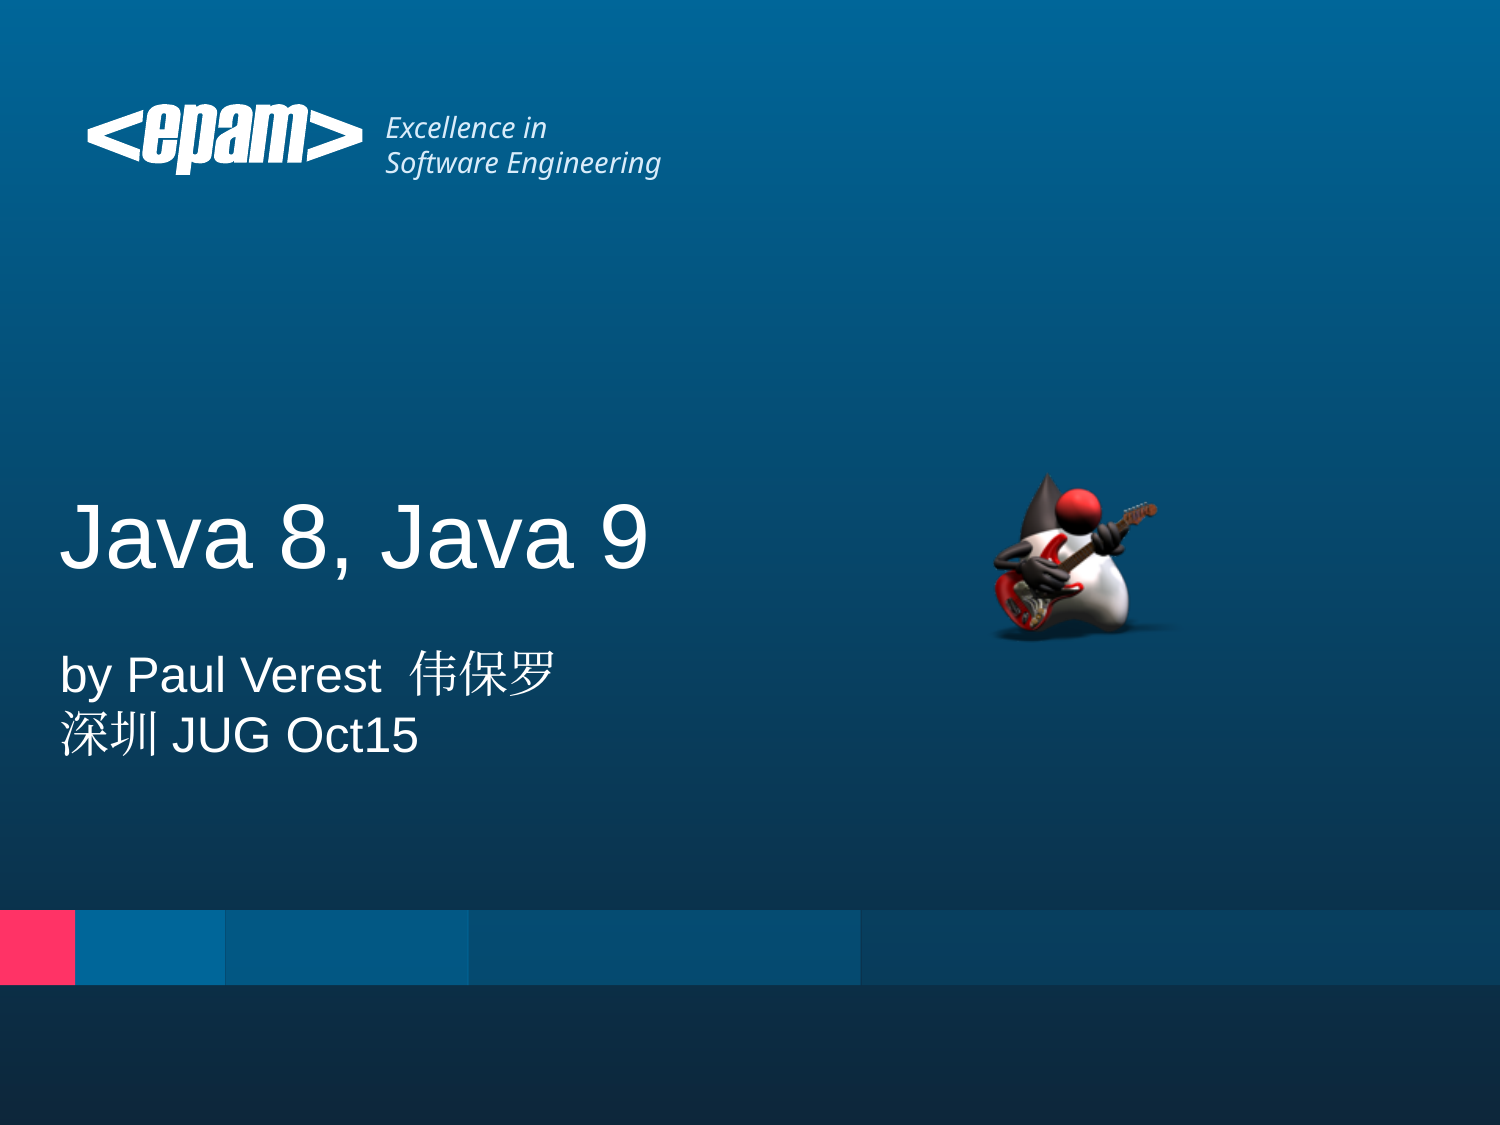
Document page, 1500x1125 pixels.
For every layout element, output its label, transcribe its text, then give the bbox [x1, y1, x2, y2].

text_box Excellence in Software Engineering [370, 102, 809, 187]
picture [249, 105, 307, 162]
picture [143, 105, 180, 163]
picture [986, 469, 1192, 643]
picture [215, 105, 252, 163]
picture [88, 111, 143, 161]
list by Paul Verest 伟保罗 深圳JUG Oct15 [59, 624, 1038, 825]
picture [307, 111, 362, 160]
title Java 8, Java 9 [59, 298, 1129, 600]
picture [176, 105, 217, 174]
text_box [0, 909, 1500, 986]
